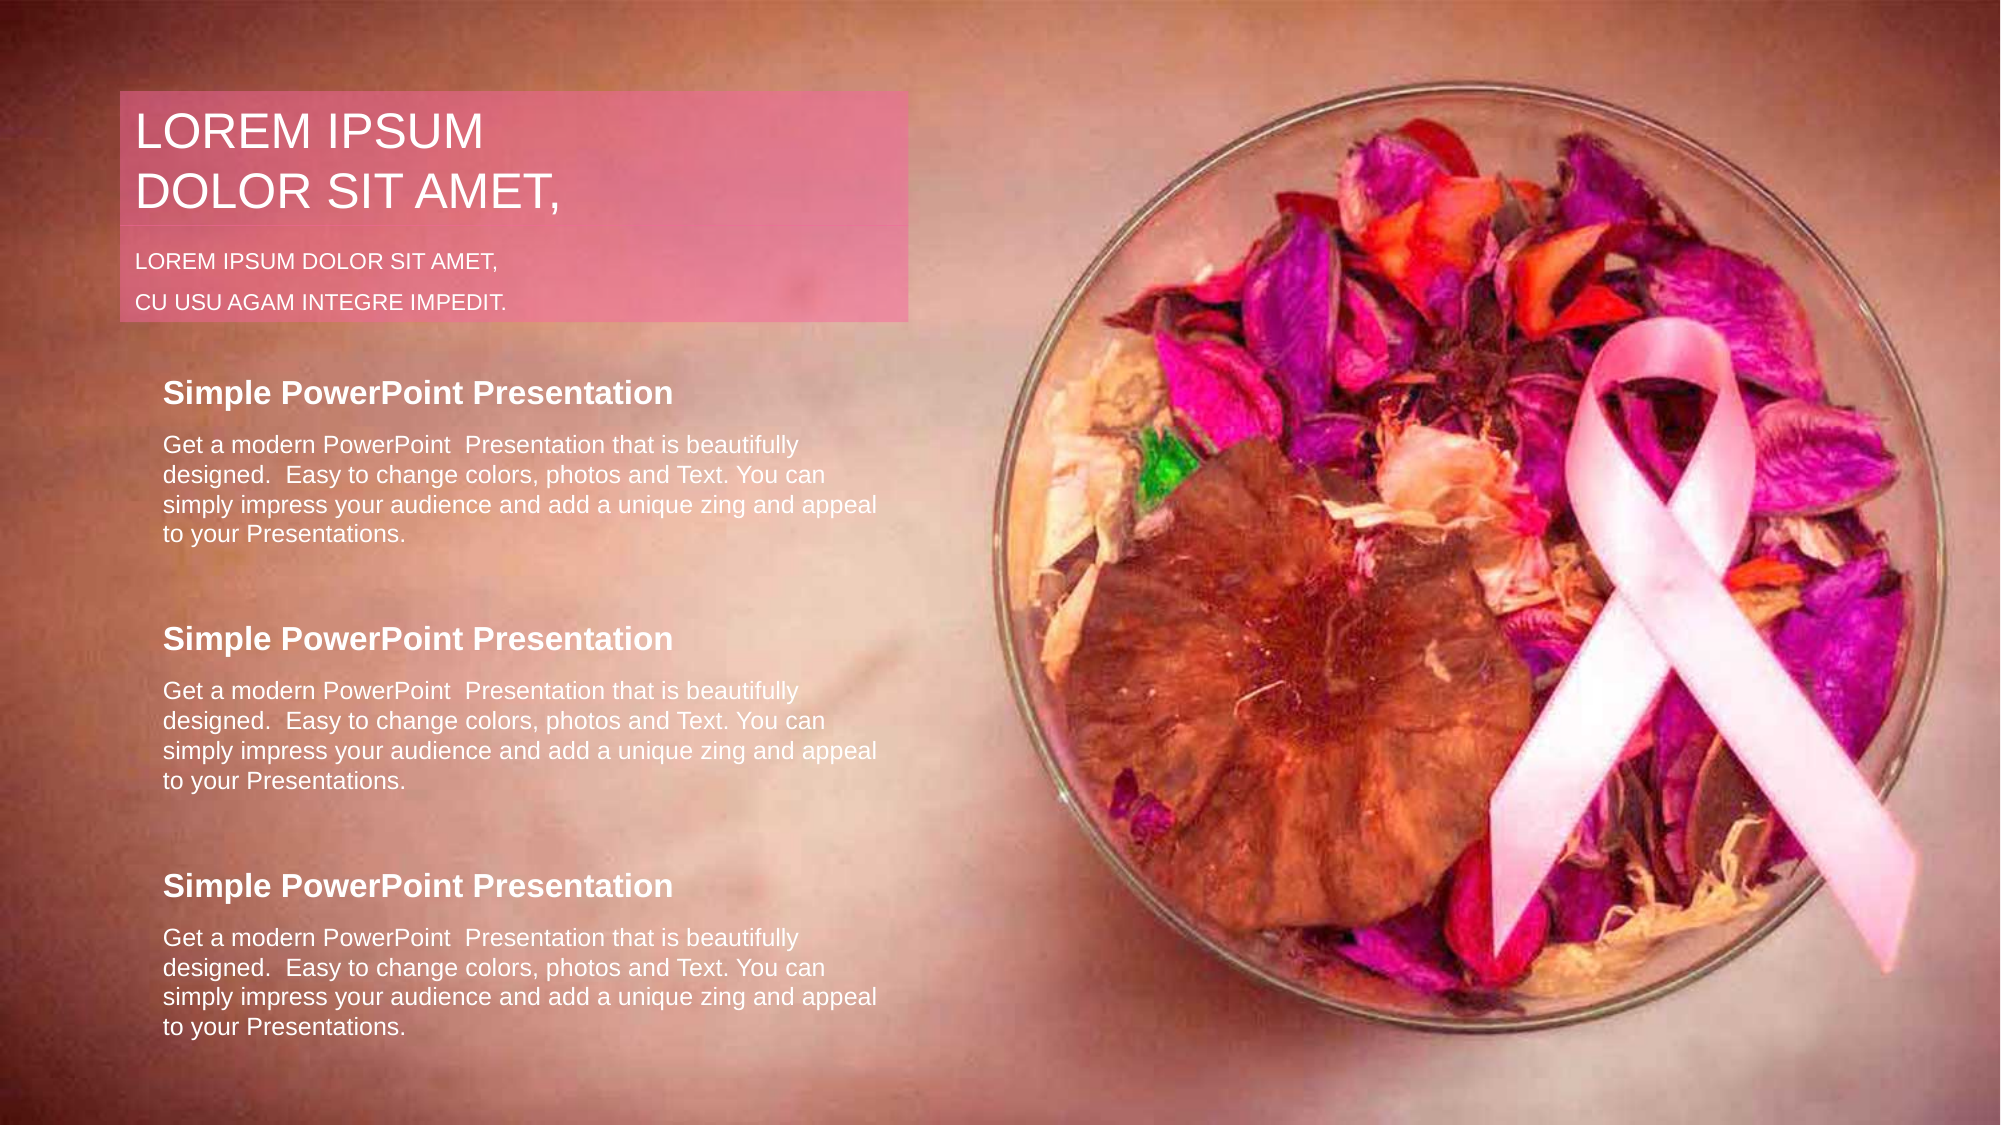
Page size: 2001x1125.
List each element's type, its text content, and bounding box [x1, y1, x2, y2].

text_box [148, 856, 909, 1050]
picture [0, 0, 2001, 1125]
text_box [148, 610, 909, 804]
text_box LOREM IPSUM DOLOR SIT AMET, [120, 91, 909, 226]
text_box LOREM IPSUM DOLOR SIT AMET, CU USU AGAM INTEGRE IMPEDIT. [120, 226, 909, 323]
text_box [148, 363, 909, 558]
